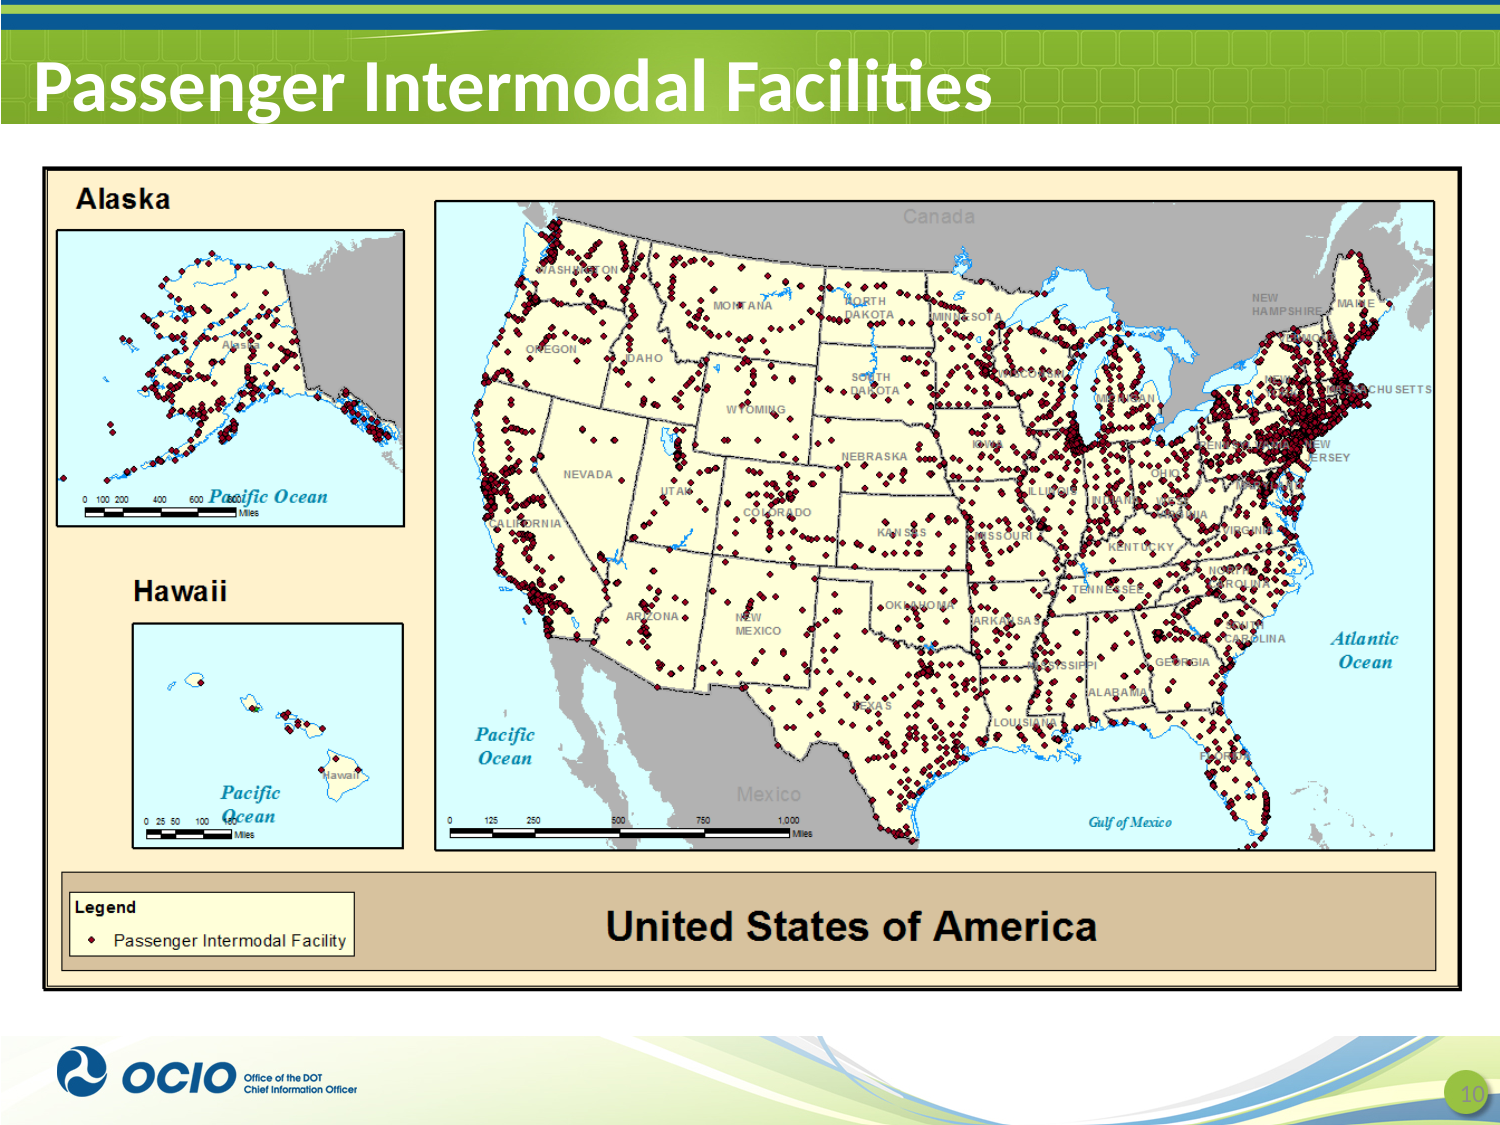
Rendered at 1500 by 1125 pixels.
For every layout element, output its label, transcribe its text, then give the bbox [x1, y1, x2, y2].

title Passenger Intermodal Facilities [18, 10, 1369, 123]
slide_number 10 [1149, 1062, 1500, 1123]
picture [0, 0, 1500, 1125]
